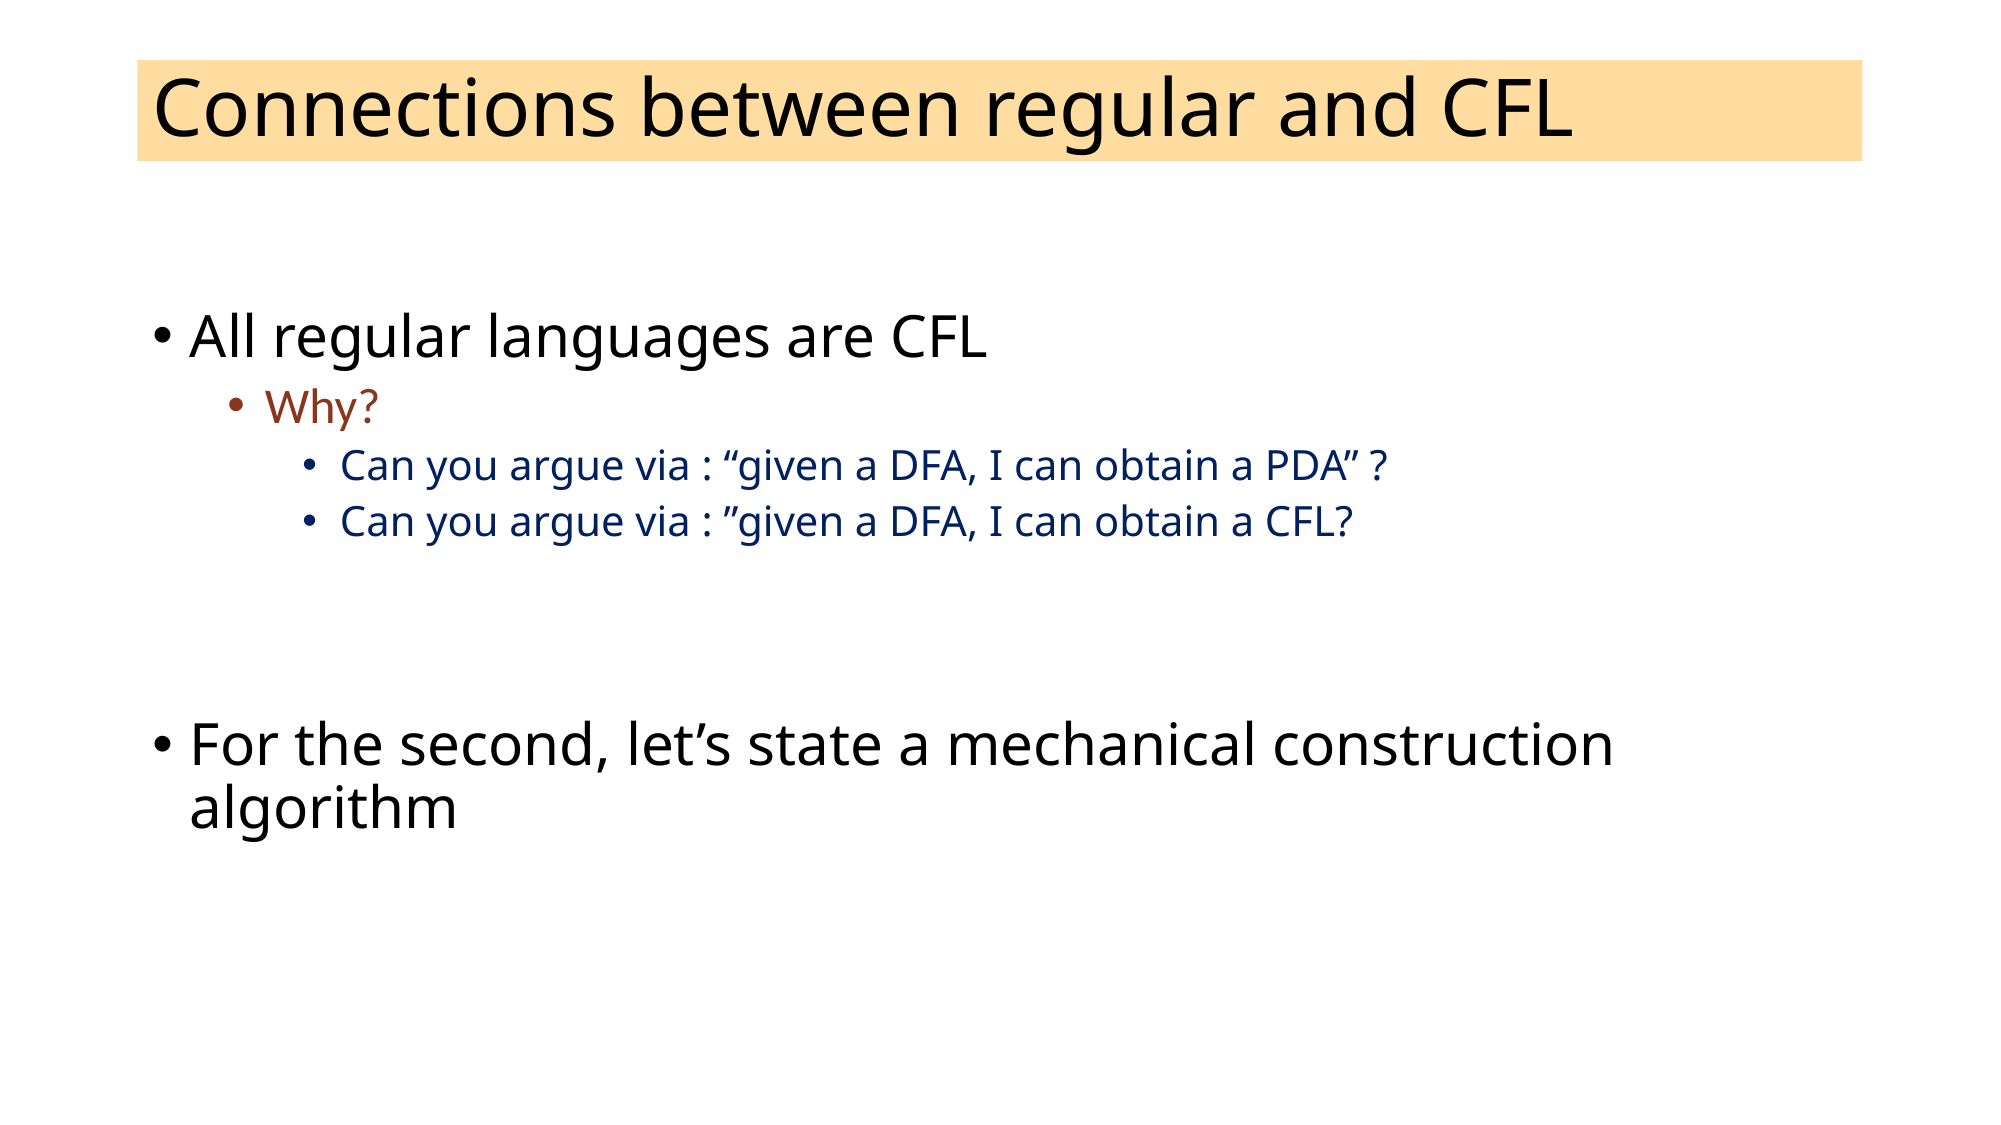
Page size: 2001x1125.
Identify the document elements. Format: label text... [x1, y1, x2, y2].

list All regular languages are CFL Why? Can you argue via : “given a DFA, I can obtain a PDA” ? Can you argue via : ”given a DFA, I can obtain a CFL? For the second, let’s state a mechanical construction algorithm [137, 299, 1863, 1014]
title Connections between regular and CFL [137, 59, 1863, 162]
